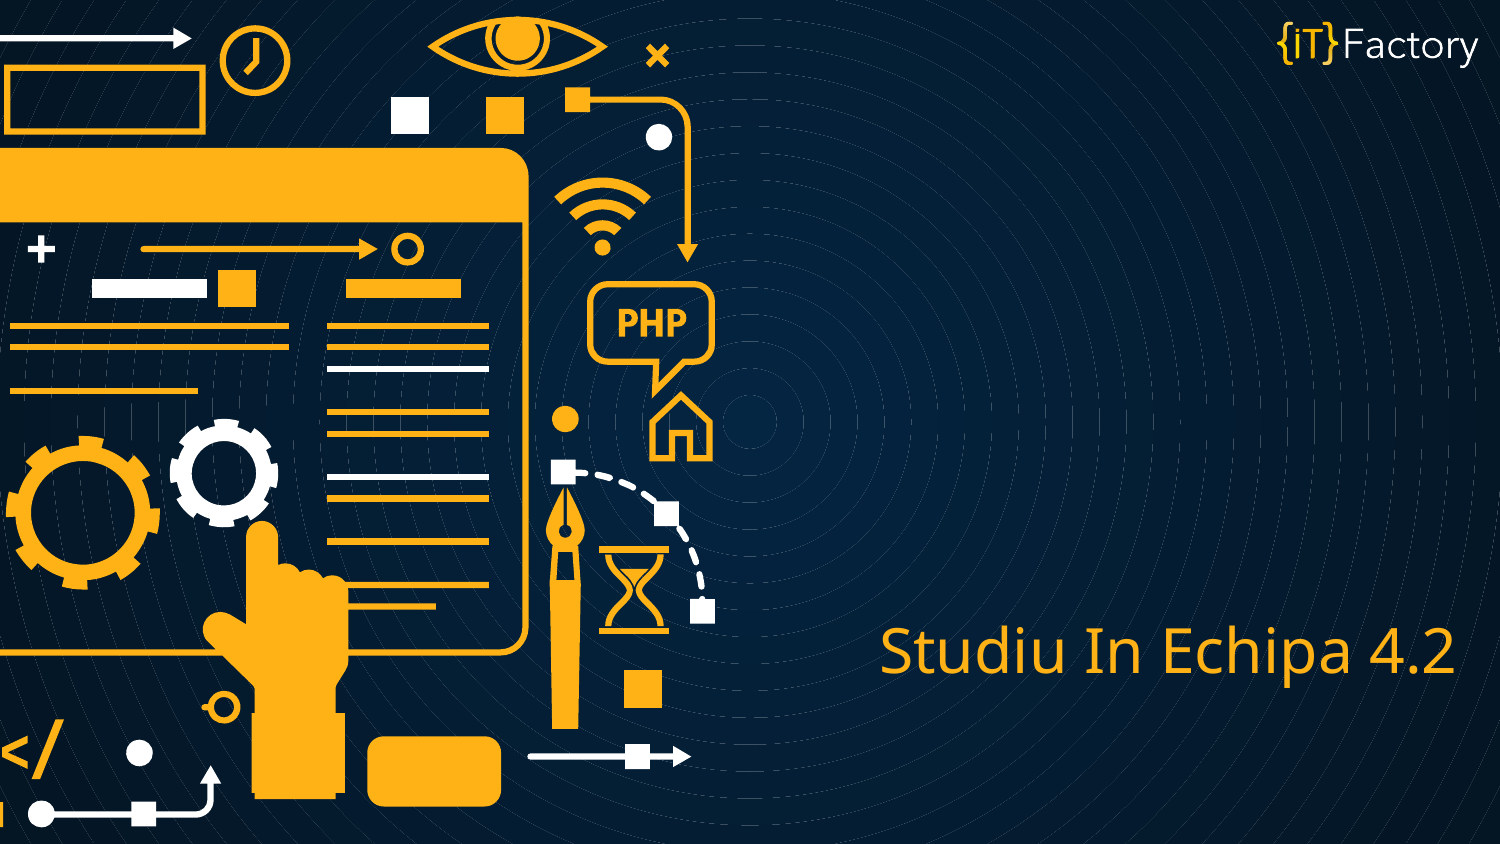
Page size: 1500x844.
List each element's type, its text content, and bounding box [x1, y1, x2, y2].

picture [1277, 16, 1479, 73]
text_box [554, 177, 651, 205]
text_box [427, 16, 608, 77]
text_box [667, 308, 687, 337]
text_box [219, 25, 291, 97]
text_box [594, 471, 613, 482]
text_box [550, 459, 589, 485]
text_box [327, 322, 489, 329]
title Studiu In Echipa 4.2 [840, 602, 1474, 702]
text_box [327, 473, 489, 481]
text_box [218, 269, 257, 308]
text_box [9, 387, 198, 394]
text_box [0, 147, 529, 800]
text_box [27, 765, 222, 828]
text_box [618, 478, 637, 491]
text_box [486, 96, 524, 135]
text_box [569, 199, 636, 221]
text_box [527, 744, 692, 770]
text_box [327, 495, 489, 502]
text_box [391, 96, 430, 135]
text_box [640, 490, 689, 543]
text_box [327, 344, 489, 351]
text_box [2, 735, 28, 769]
text_box [618, 308, 638, 337]
text_box [9, 344, 290, 351]
text_box [583, 220, 622, 236]
text_box [623, 670, 662, 709]
text_box [27, 235, 55, 263]
text_box [645, 123, 673, 151]
text_box [688, 547, 700, 566]
text_box [598, 628, 670, 635]
text_box [587, 281, 715, 399]
text_box [327, 365, 489, 373]
text_box [696, 571, 705, 590]
text_box [545, 487, 585, 729]
text_box [126, 739, 153, 767]
text_box [565, 87, 699, 263]
text_box [91, 279, 207, 298]
text_box [619, 568, 649, 588]
text_box [201, 690, 241, 724]
text_box [140, 238, 378, 260]
text_box [327, 409, 489, 416]
text_box [9, 322, 290, 329]
text_box [552, 405, 579, 433]
text_box [327, 430, 489, 437]
text_box [4, 64, 206, 135]
text_box [640, 308, 663, 337]
text_box [594, 239, 611, 256]
text_box [598, 546, 670, 553]
text_box [243, 38, 260, 76]
text_box [649, 391, 713, 462]
text_box [635, 554, 664, 627]
text_box [605, 554, 633, 627]
text_box [169, 418, 279, 528]
text_box [327, 538, 489, 545]
text_box [345, 279, 461, 298]
text_box [31, 719, 65, 780]
text_box [645, 43, 670, 68]
text_box [5, 435, 160, 590]
text_box [367, 736, 502, 807]
text_box [391, 232, 424, 266]
text_box [0, 27, 192, 49]
text_box [0, 802, 4, 828]
text_box [690, 595, 715, 624]
